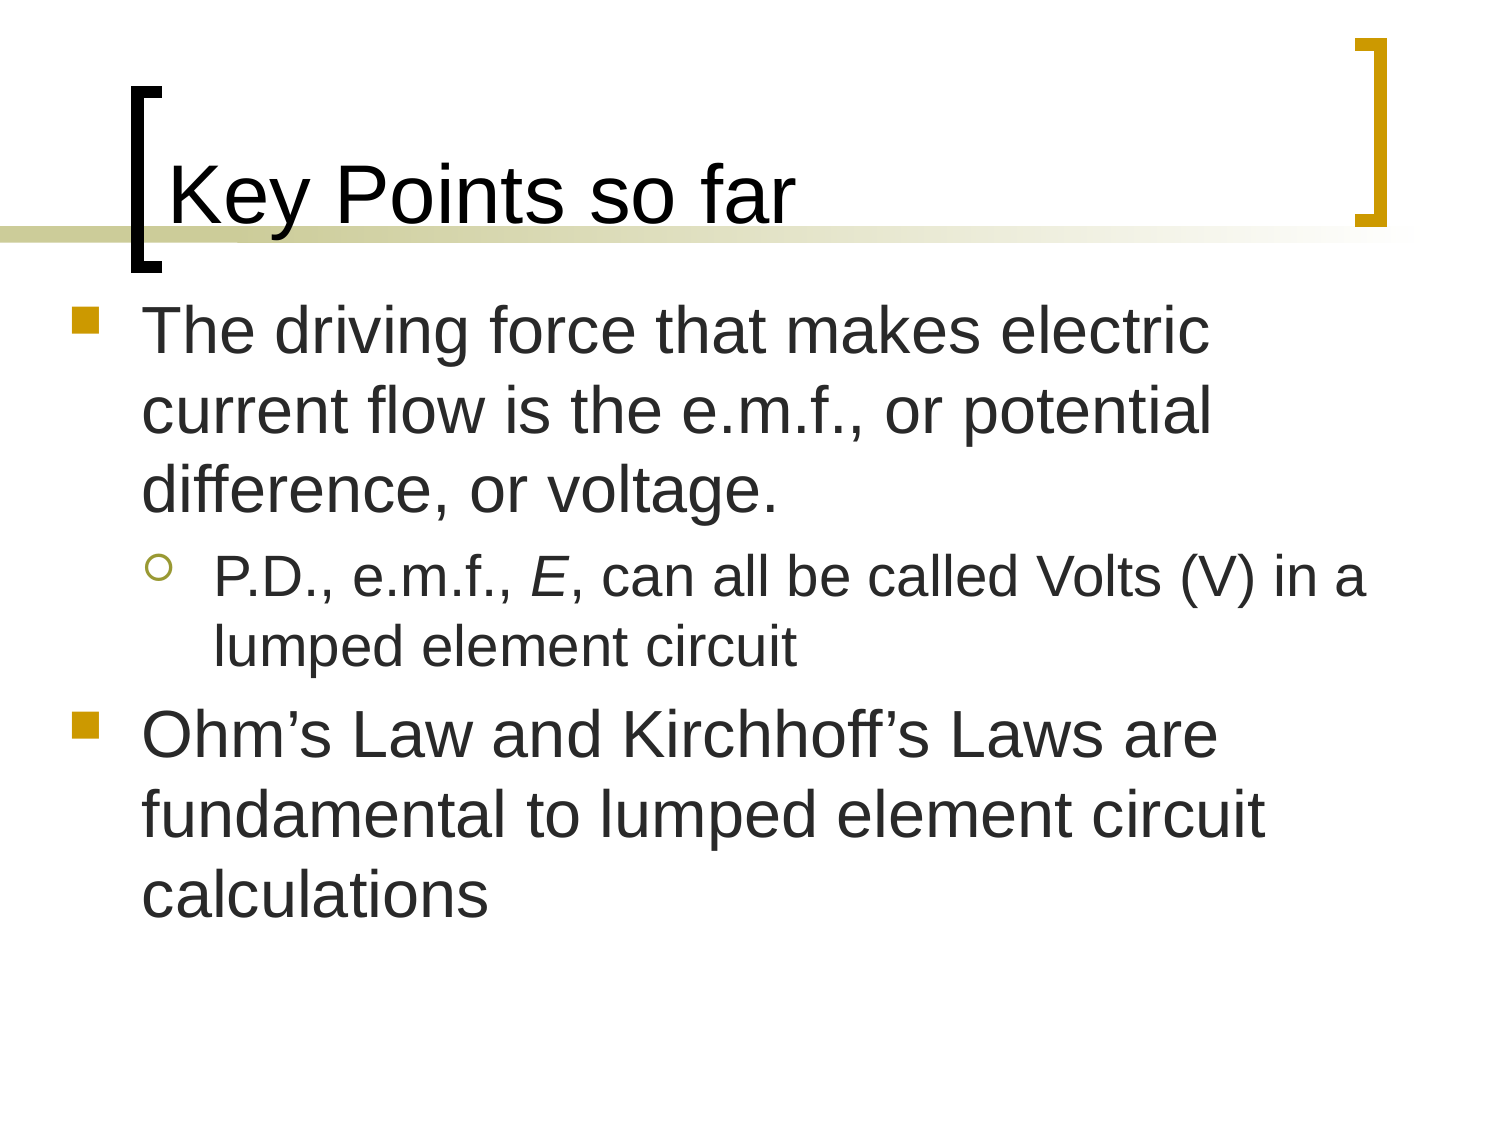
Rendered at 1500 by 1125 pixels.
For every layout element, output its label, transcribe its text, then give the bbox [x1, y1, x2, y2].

list The driving force that makes electric current flow is the e.m.f., or potential difference, or voltage. P.D., e.m.f., E, can all be called Volts (V) in a lumped element circuit Ohm’s Law and Kirchhoff’s Laws are fundamental to lumped element circuit calculations [52, 278, 1400, 955]
title Key Points so far [152, 15, 1328, 248]
